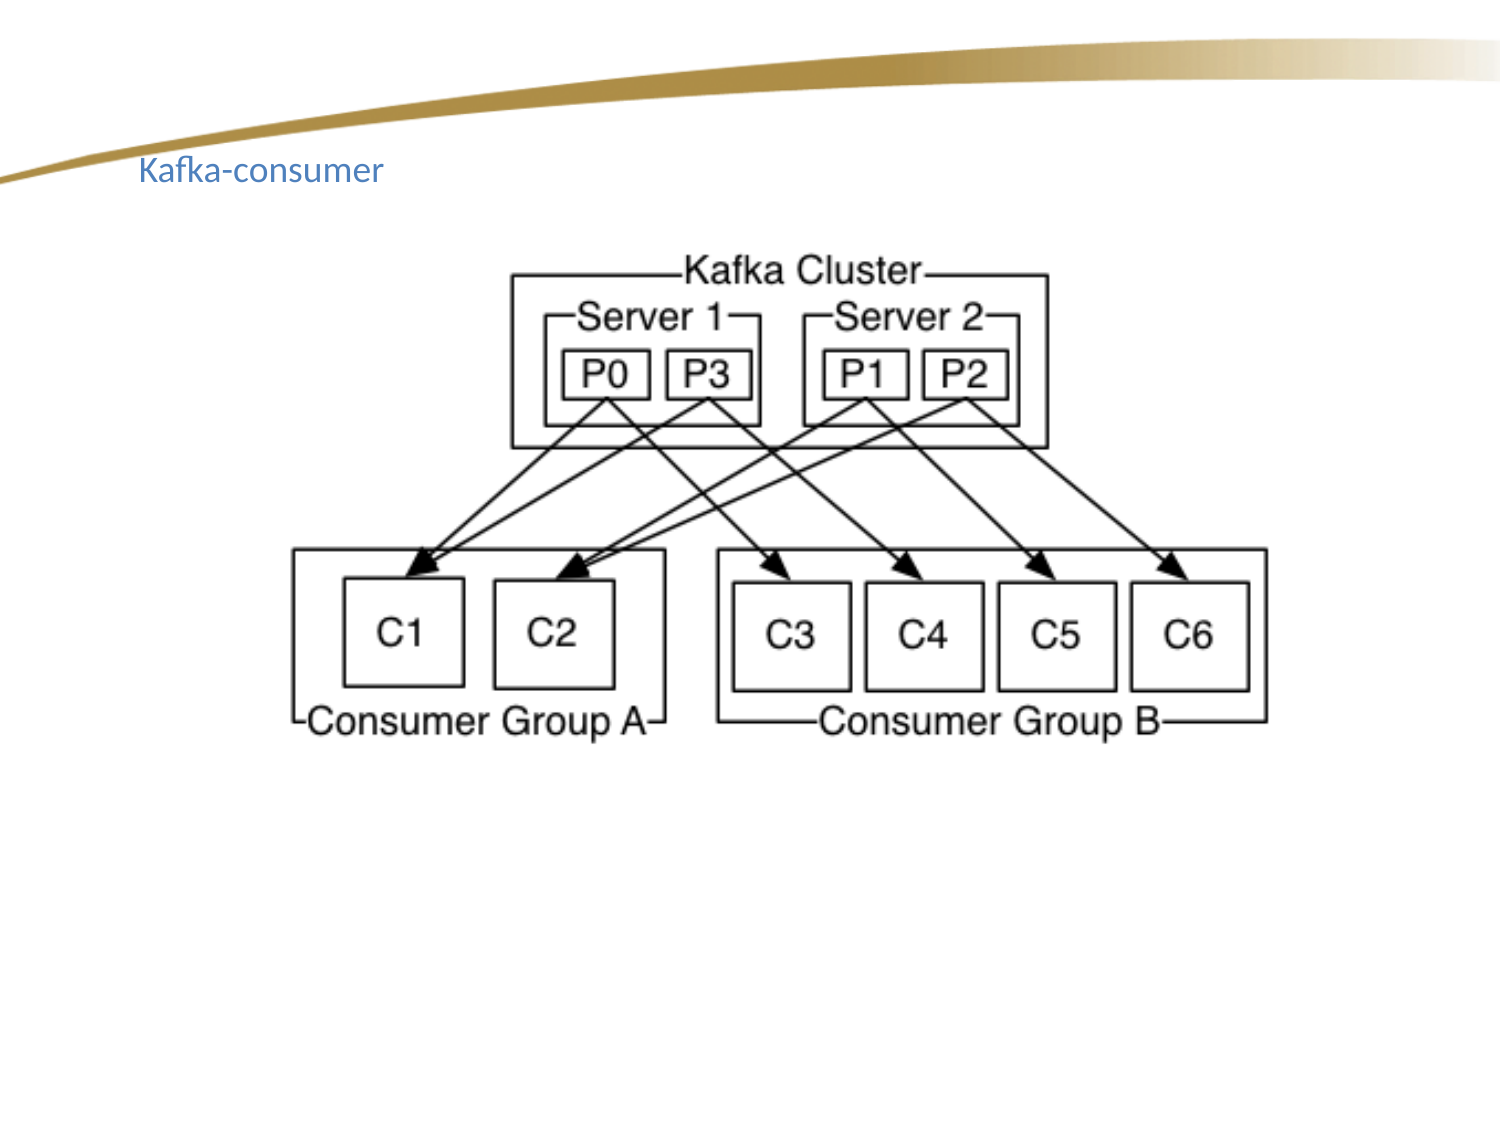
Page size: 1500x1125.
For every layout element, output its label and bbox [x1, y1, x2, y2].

picture [0, 0, 1500, 776]
